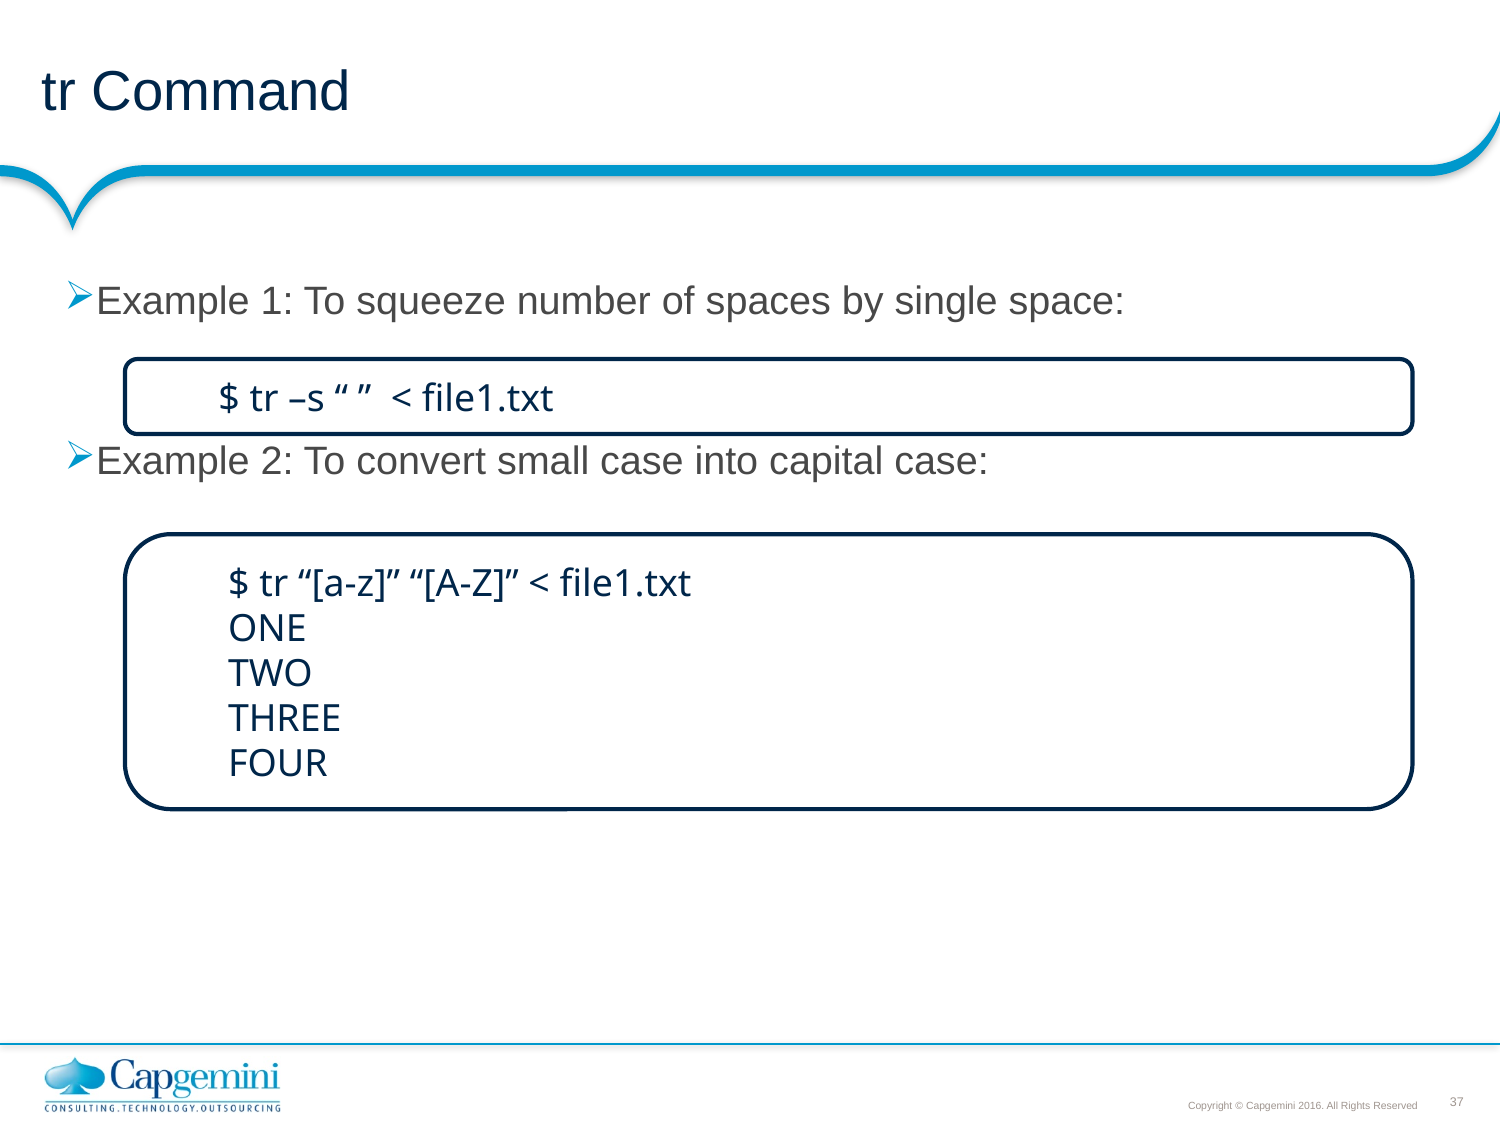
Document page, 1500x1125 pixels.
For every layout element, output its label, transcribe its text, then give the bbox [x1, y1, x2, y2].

picture [44, 1056, 281, 1113]
text_box $ tr “[a-z]” “[A-Z]” < file1.txt ONE TWO THREE FOUR [122, 532, 1415, 812]
text_box $ tr –s “ ” < file1.txt [122, 356, 1415, 437]
list Example 1: To squeeze number of spaces by single space: Example 2: To convert small case into capital case: [49, 270, 1444, 1034]
title tr Command [0, 0, 1500, 165]
